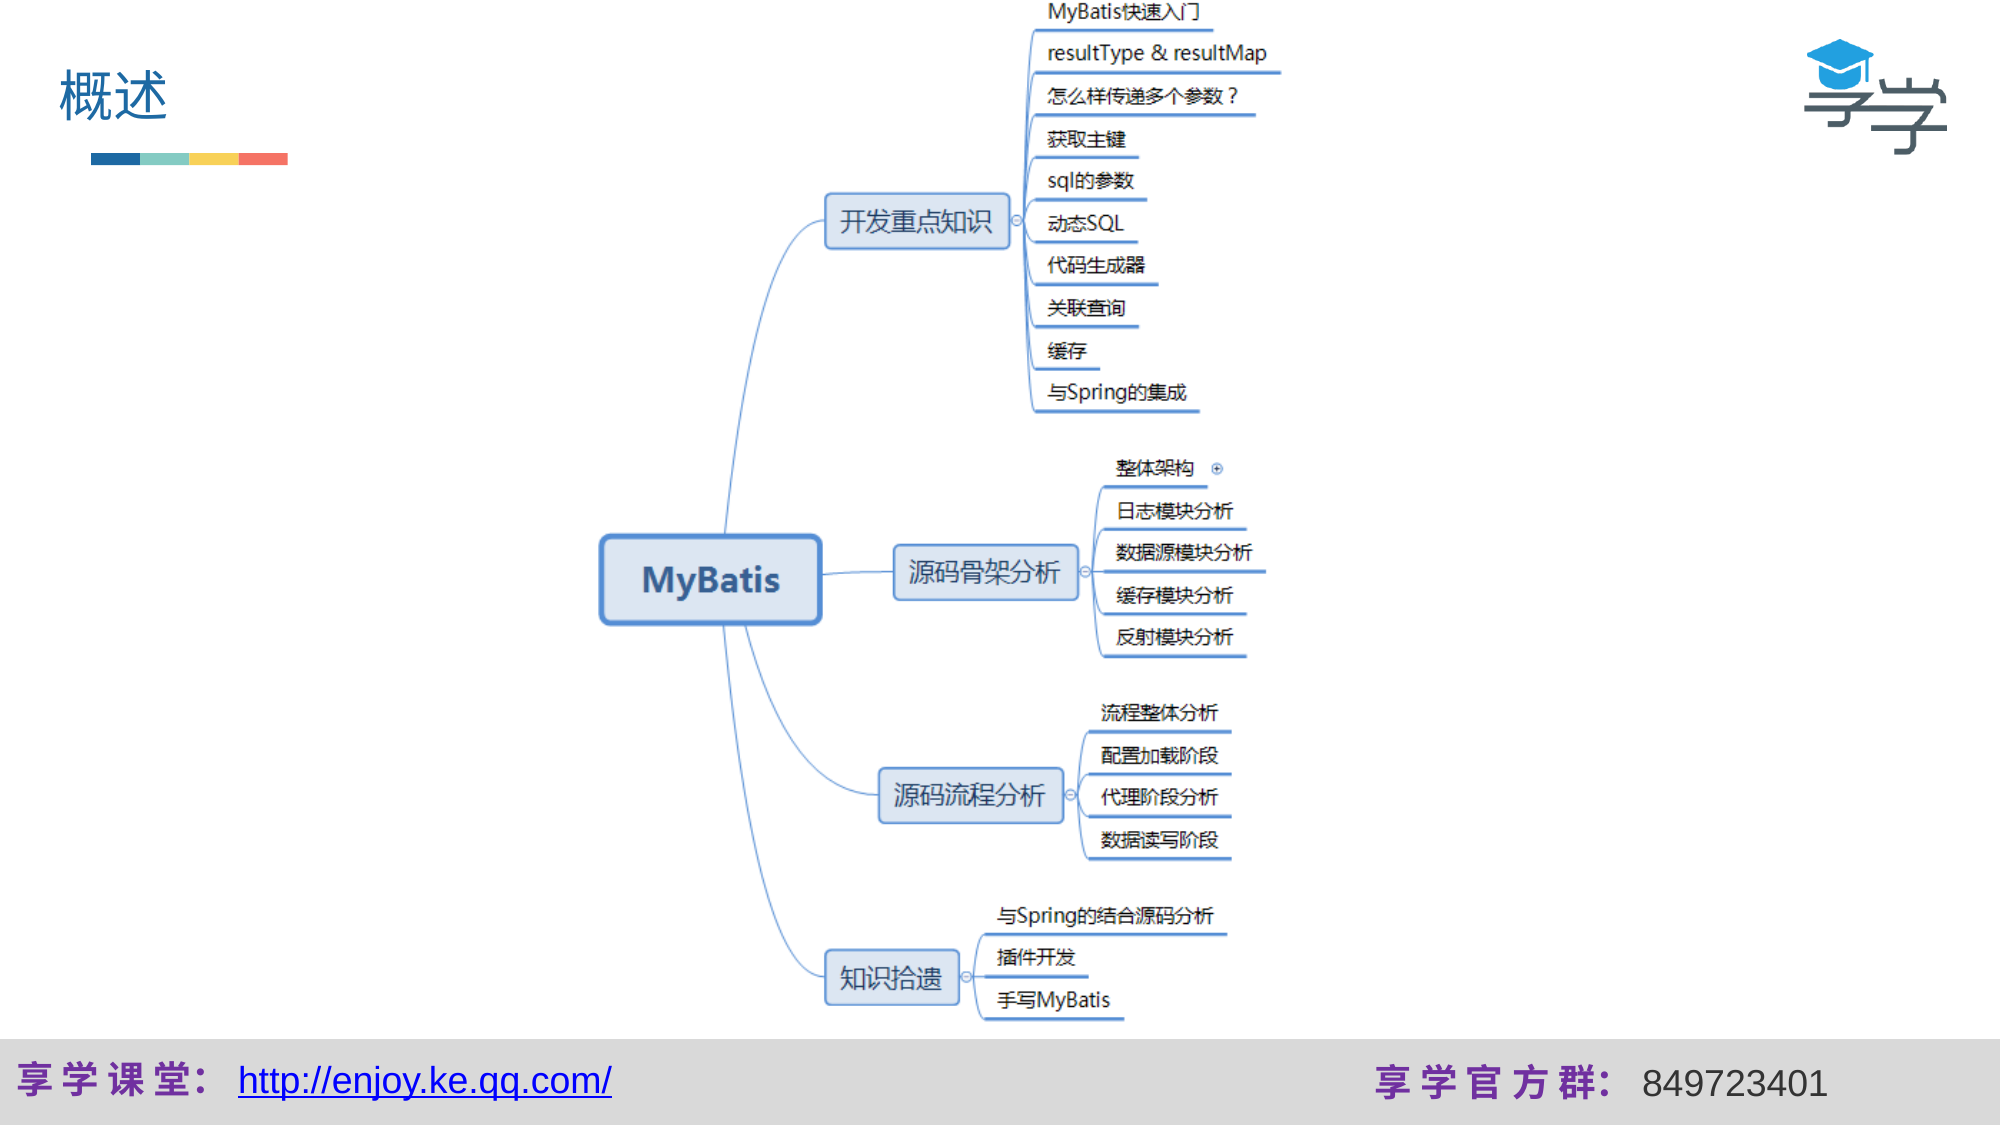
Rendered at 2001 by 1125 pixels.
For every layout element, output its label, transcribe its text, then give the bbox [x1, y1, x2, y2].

picture [567, 0, 1302, 1037]
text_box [90, 152, 288, 166]
text_box 概述 [58, 60, 562, 128]
picture [1799, 20, 1952, 173]
